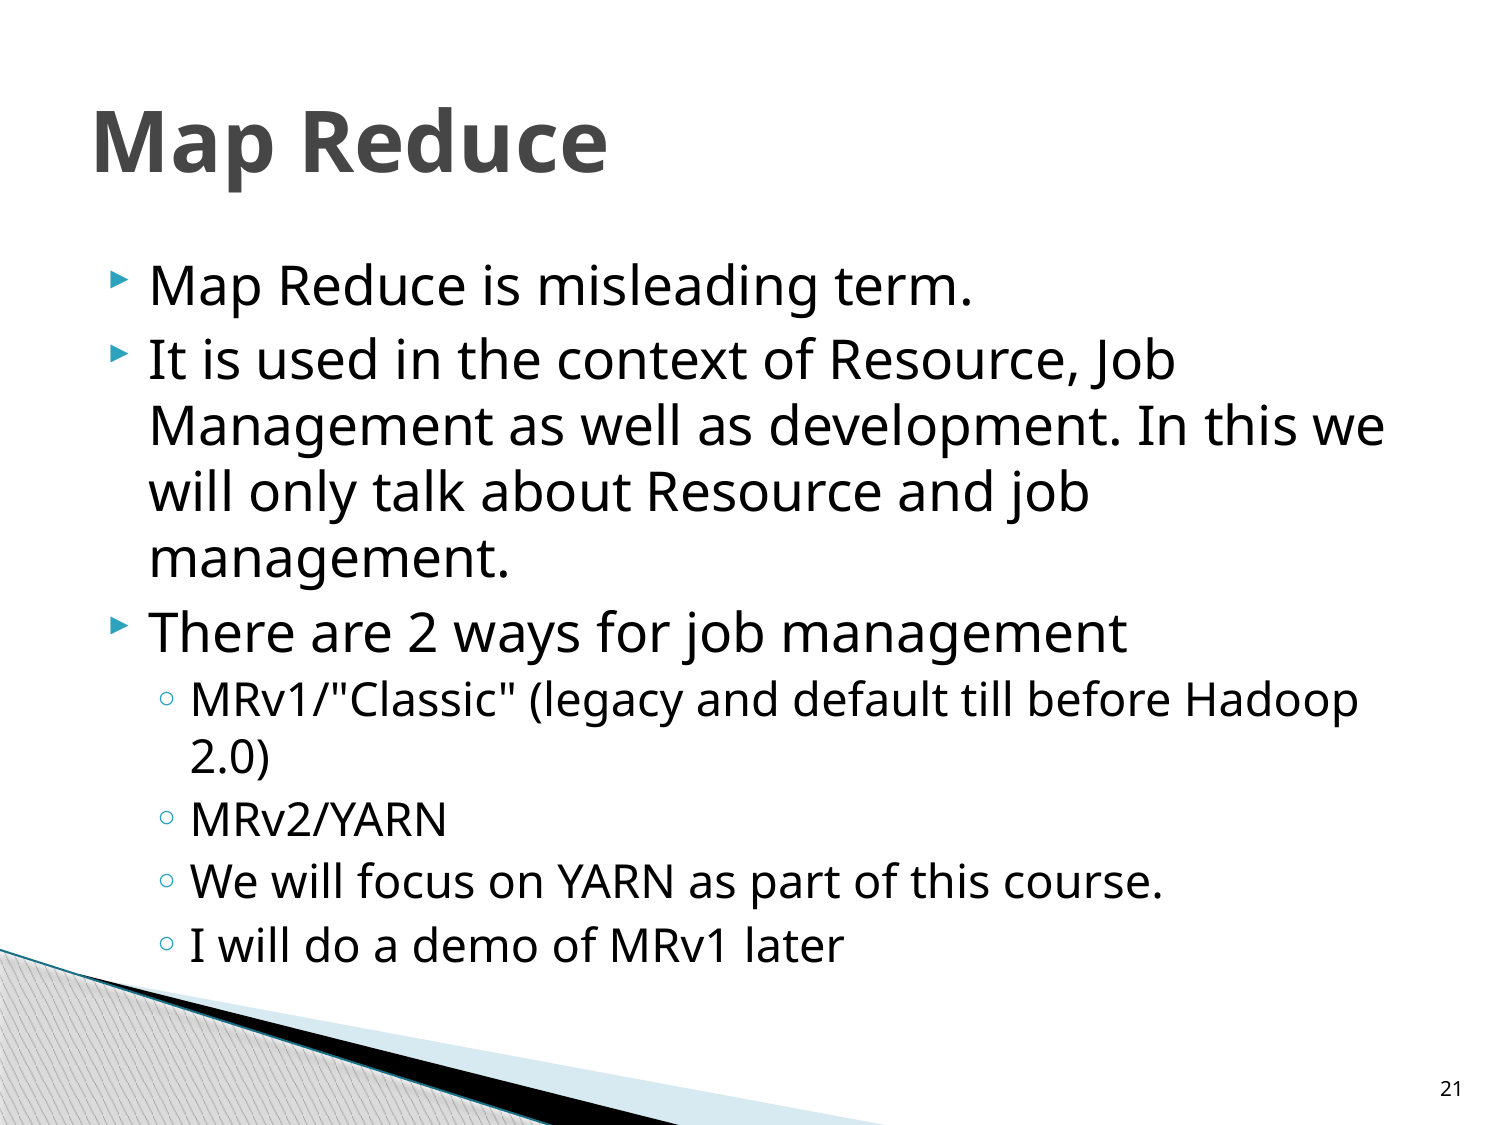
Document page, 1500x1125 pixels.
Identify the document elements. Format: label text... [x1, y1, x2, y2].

list Map Reduce is misleading term. It is used in the context of Resource, Job Management as well as development. In this we will only talk about Resource and job management. There are 2 ways for job management MRv1/"Classic" (legacy and default till before Hadoop 2.0) MRv2/YARN We will focus on YARN as part of this course. I will do a demo of MRv1 later [75, 243, 1425, 986]
slide_number 21 [1418, 1051, 1479, 1112]
title Map Reduce [75, 45, 1425, 233]
